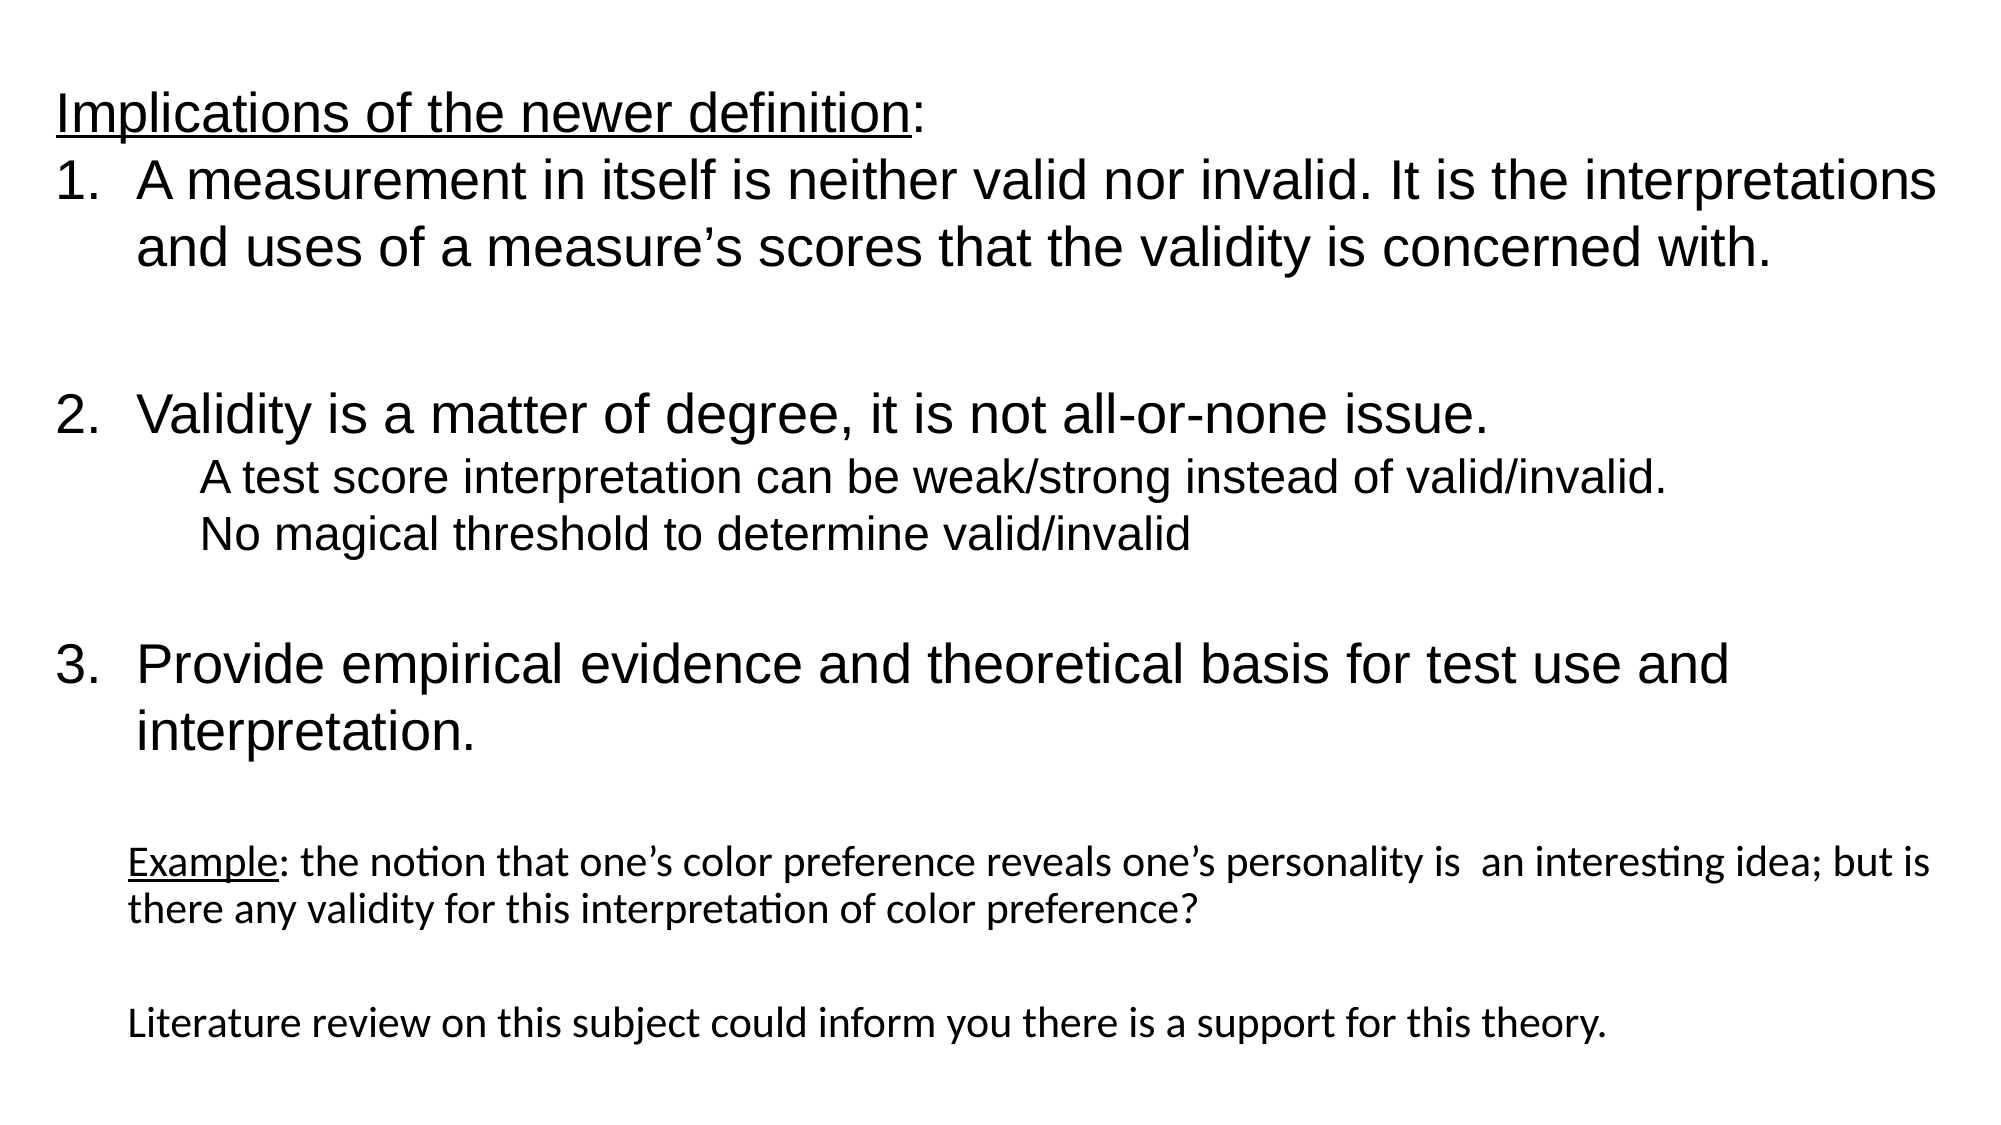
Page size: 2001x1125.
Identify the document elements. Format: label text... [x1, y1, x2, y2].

list Implications of the newer definition: A measurement in itself is neither valid nor invalid. It is the interpretations and uses of a measure’s scores that the validity is concerned with. Validity is a matter of degree, it is not all-or-none issue. A test score interpretation can be weak/strong instead of valid/invalid. No magical threshold to determine valid/invalid Provide empirical evidence and theoretical basis for test use and interpretation. Example: the notion that one’s color preference reveals one’s personality is an interesting idea; but is there any validity for this interpretation of color preference? Literature review on this subject could inform you there is a support for this theory. [40, 35, 1972, 1086]
